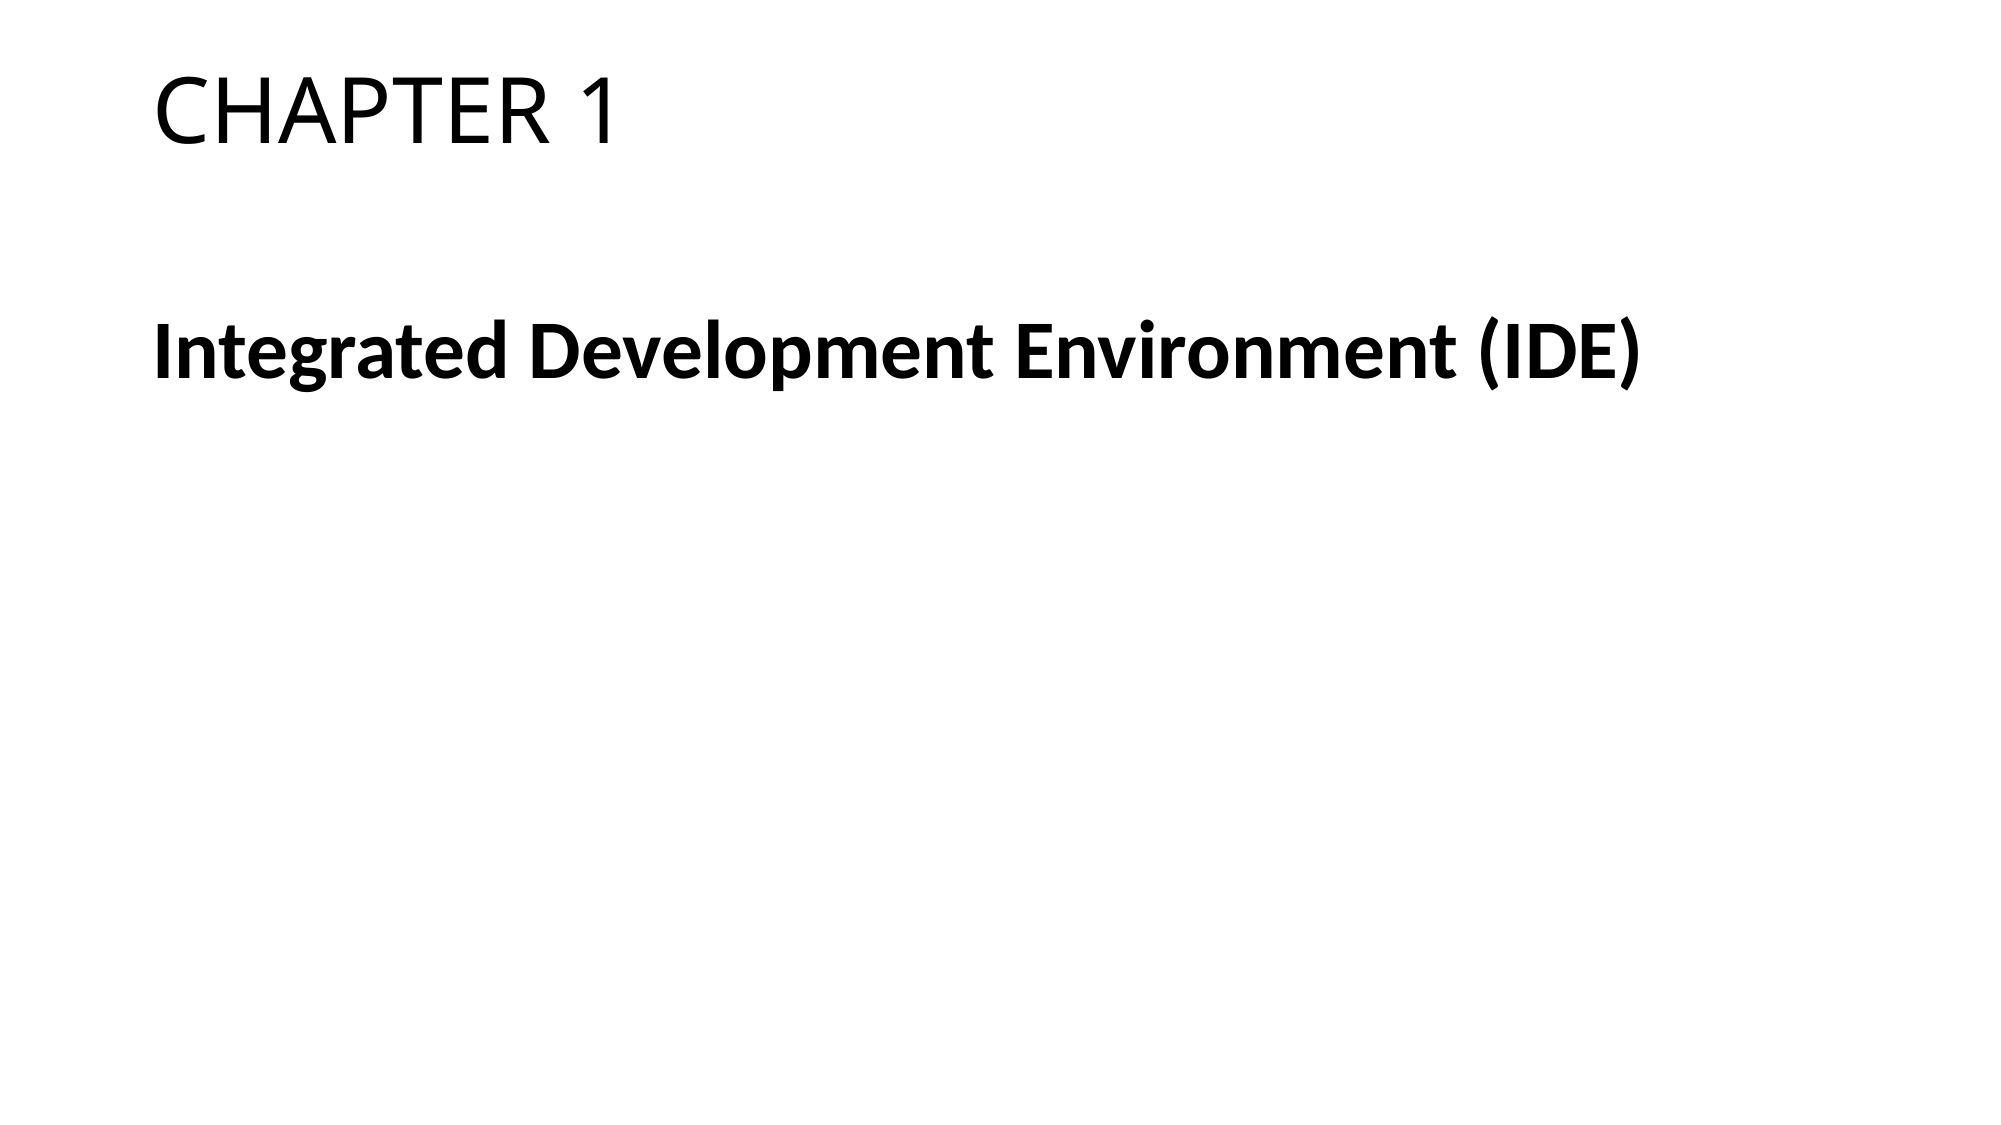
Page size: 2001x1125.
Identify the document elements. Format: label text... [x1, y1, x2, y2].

list Integrated Development Environment (IDE) [137, 299, 1863, 1014]
title CHAPTER 1 [137, 59, 1863, 278]
